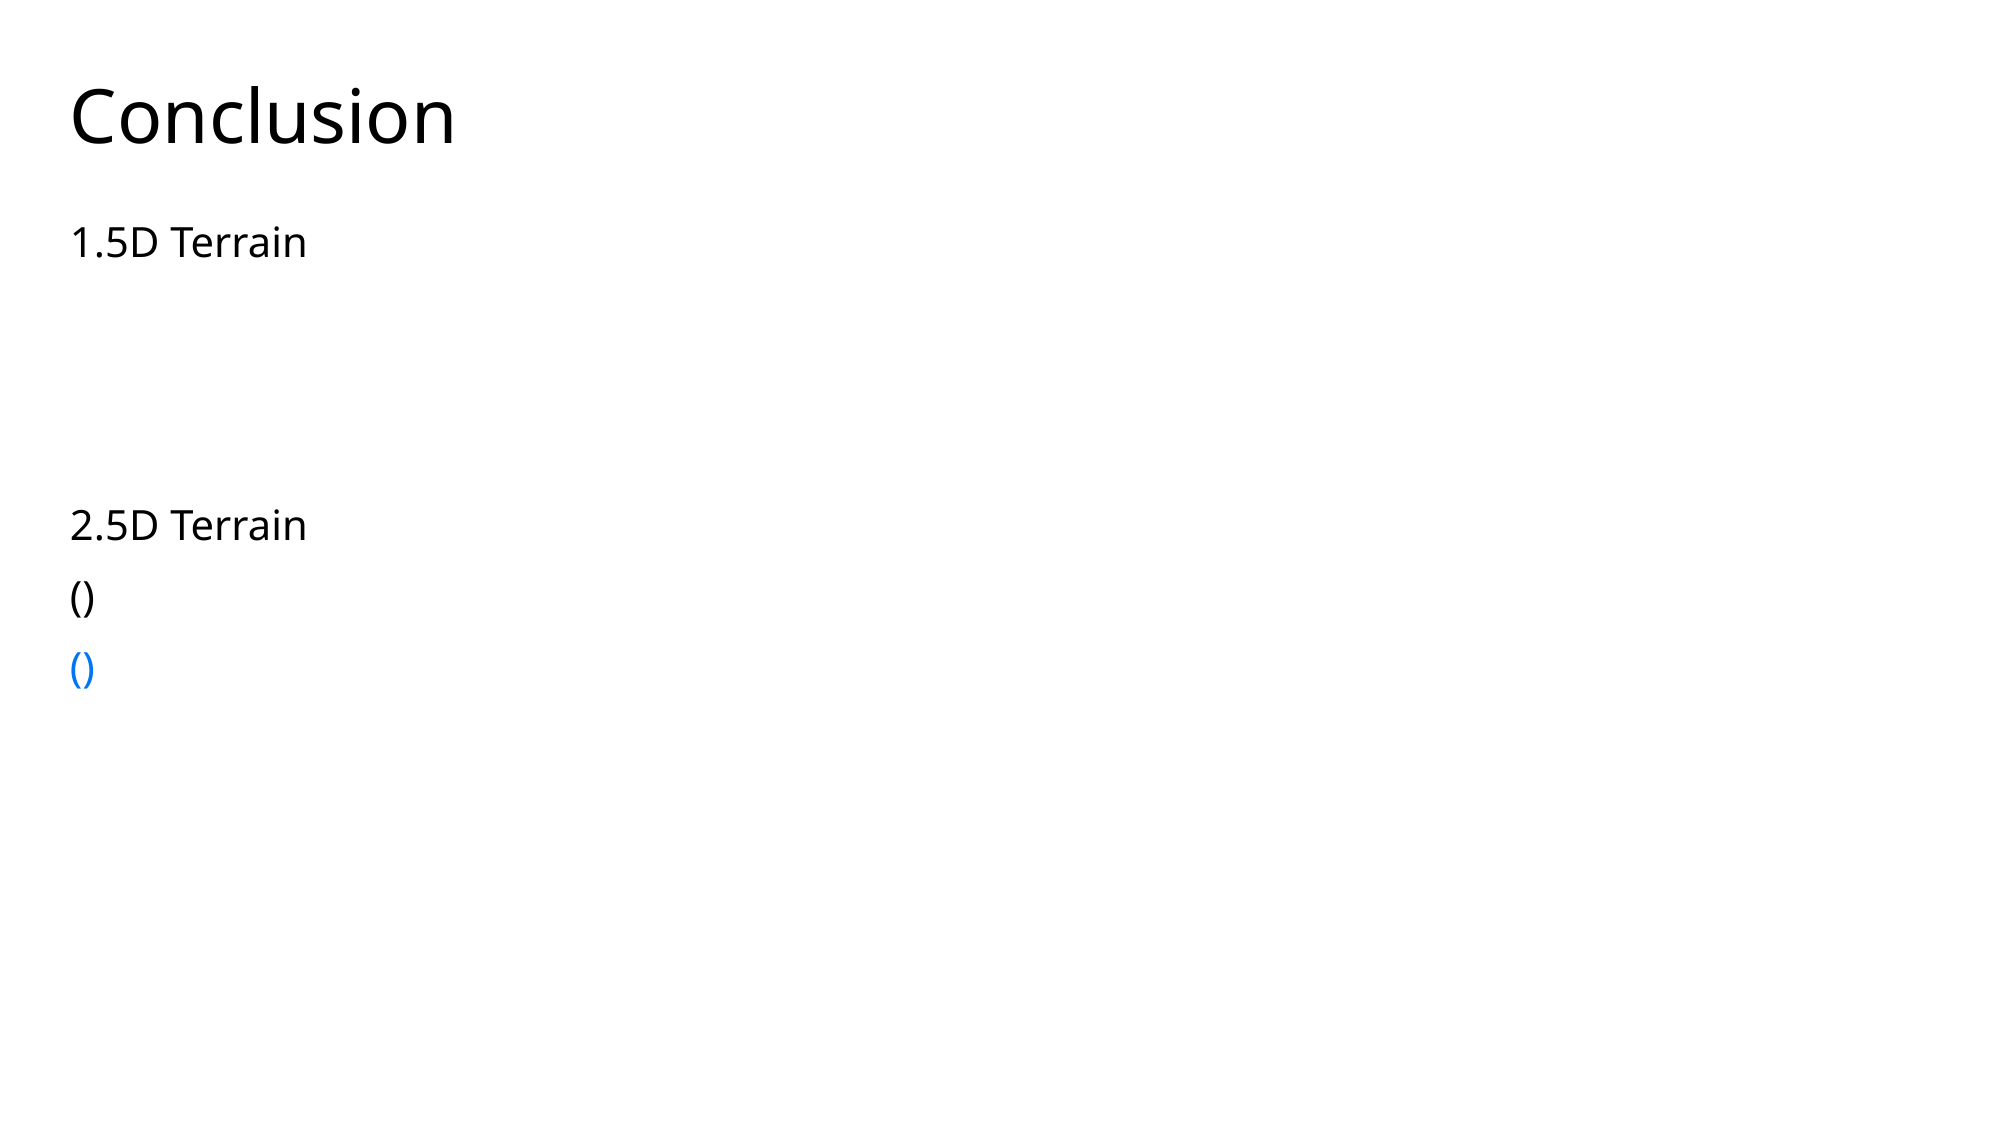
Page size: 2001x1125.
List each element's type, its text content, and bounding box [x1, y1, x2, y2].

title Conclusion [54, 60, 1945, 179]
